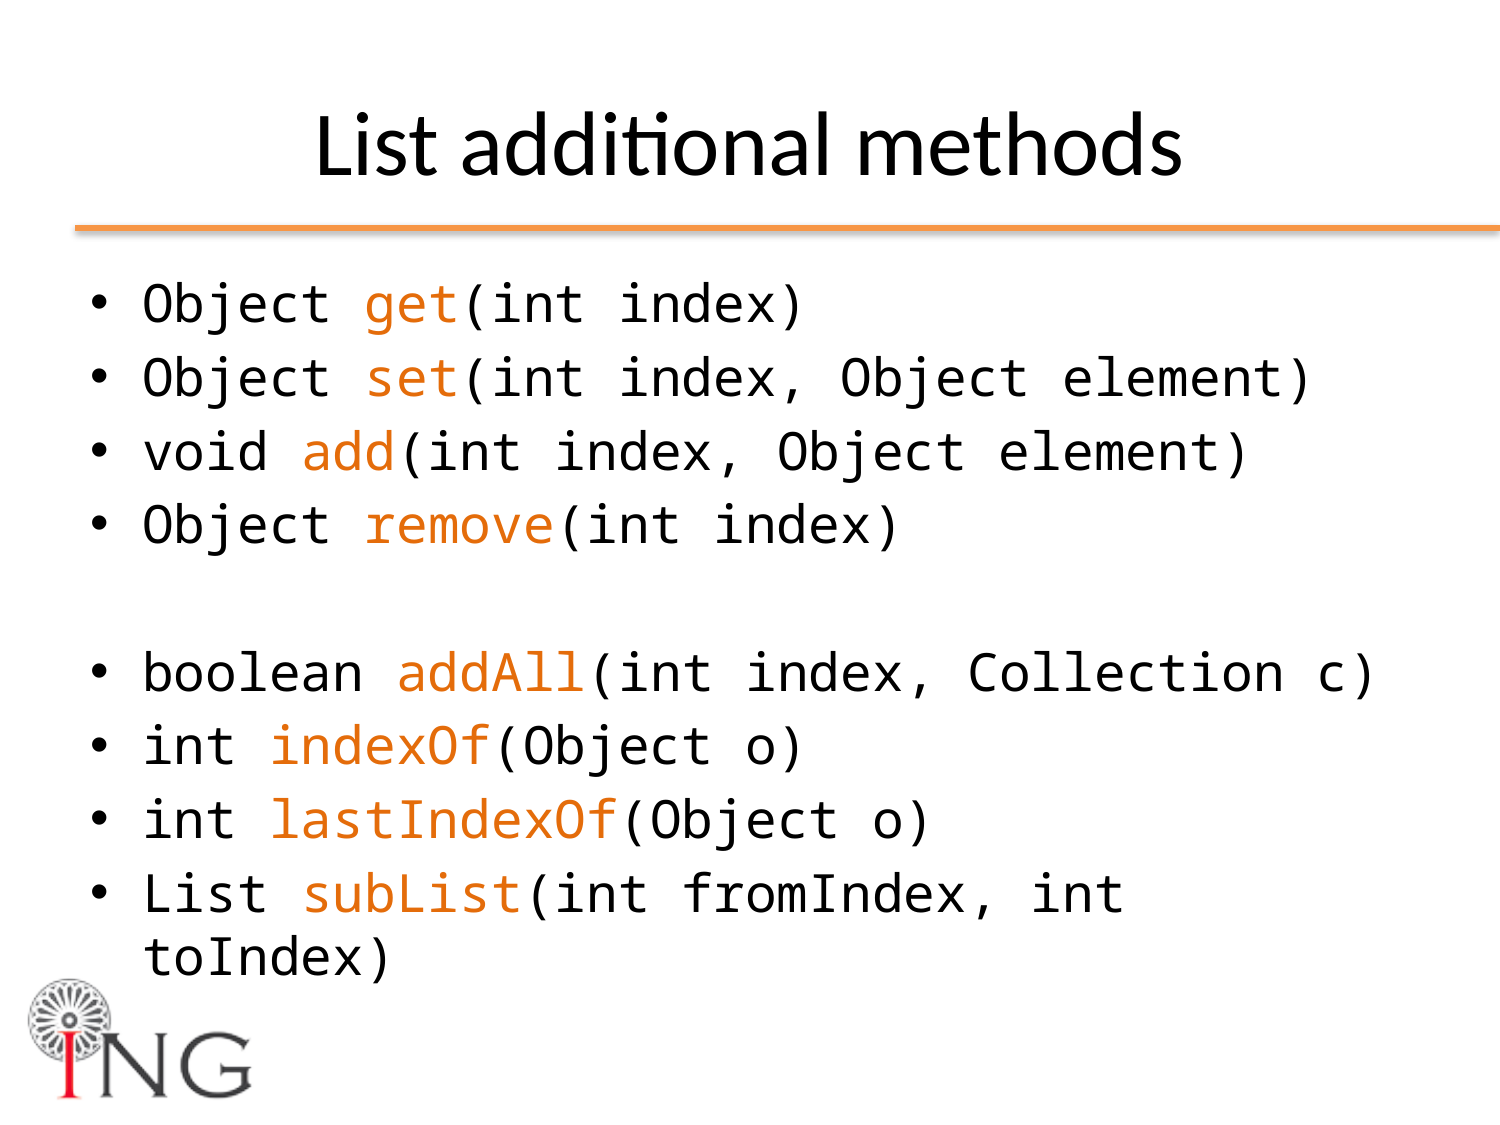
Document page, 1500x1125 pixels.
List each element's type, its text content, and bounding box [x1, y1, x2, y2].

list Object get(int index) Object set(int index, Object element) void add(int index, Object element) Object remove(int index) boolean addAll(int index, Collection c) int indexOf(Object o) int lastIndexOf(Object o) List subList(int fromIndex, int toIndex) [75, 262, 1425, 1005]
picture [3, 956, 281, 1125]
title List additional methods [75, 45, 1425, 233]
